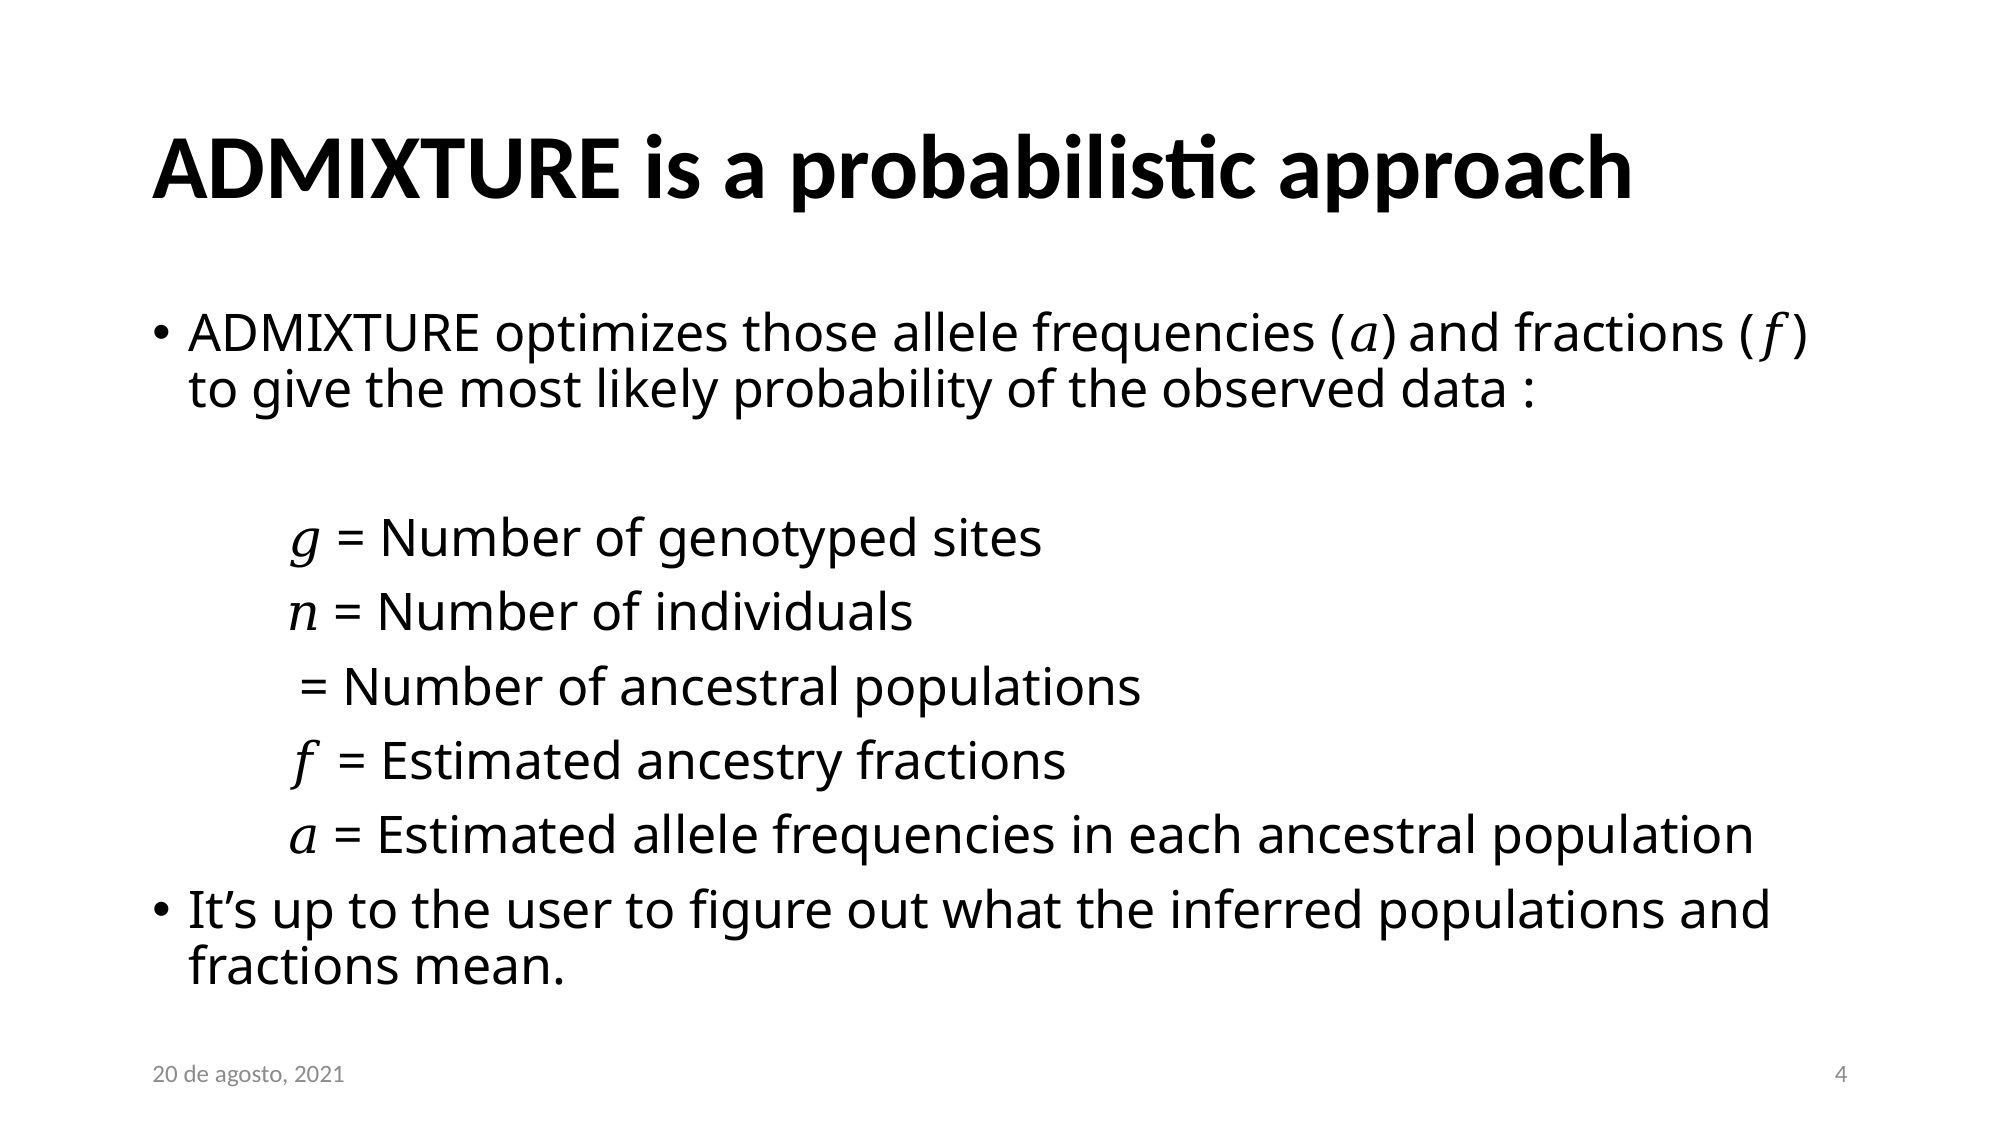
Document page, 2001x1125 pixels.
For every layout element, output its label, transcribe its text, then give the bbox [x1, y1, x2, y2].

slide_number 4 [1412, 1042, 1863, 1103]
slide_number 20 de agosto, 2021 [137, 1042, 588, 1103]
title ADMIXTURE is a probabilistic approach [137, 59, 1863, 278]
